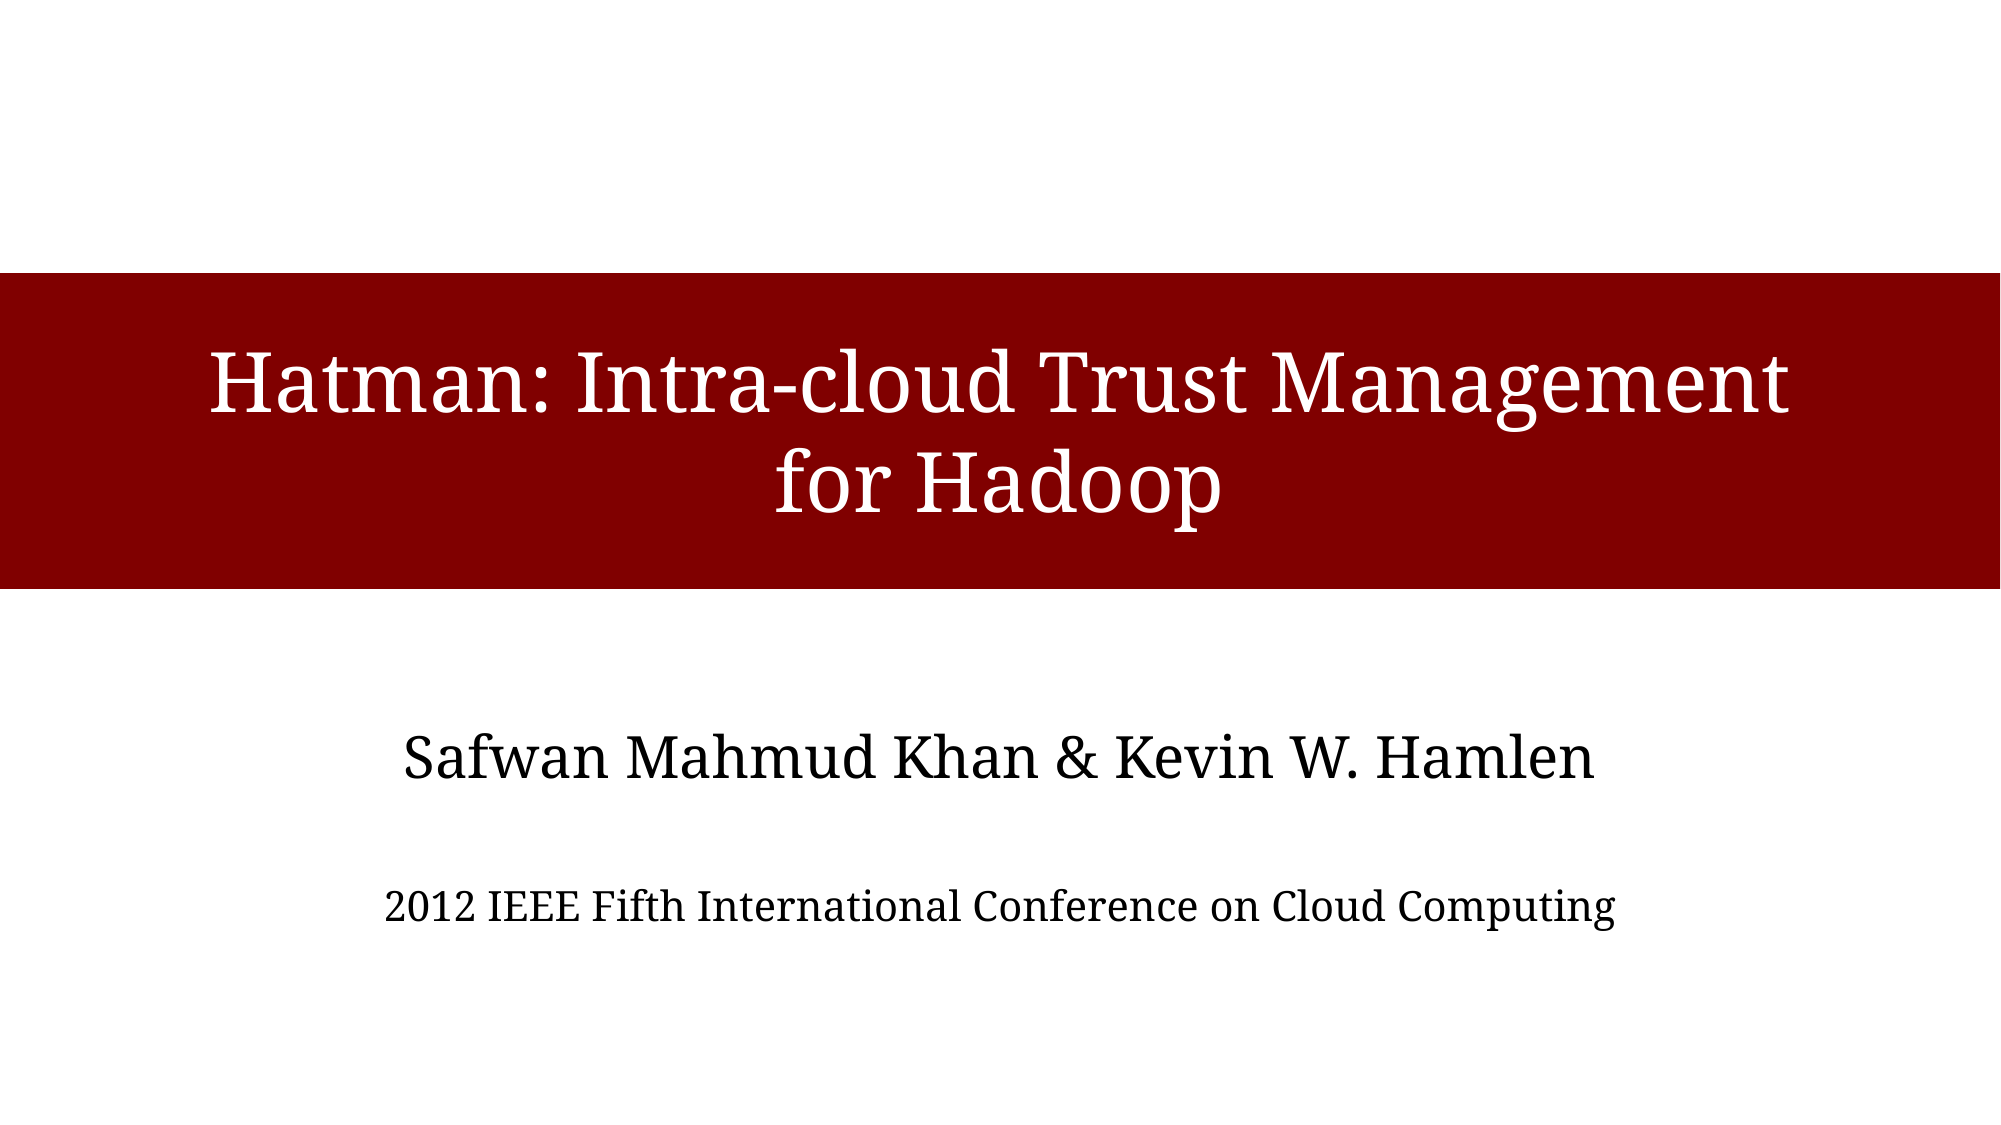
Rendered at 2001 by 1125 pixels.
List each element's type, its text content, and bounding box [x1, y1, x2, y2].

title Hatman: Intra-cloud Trust Management for Hadoop [149, 308, 1851, 551]
subtitle Safwan Mahmud Khan & Kevin W. Hamlen 2012 IEEE Fifth International Conference on Cloud Computing [299, 712, 1701, 1001]
